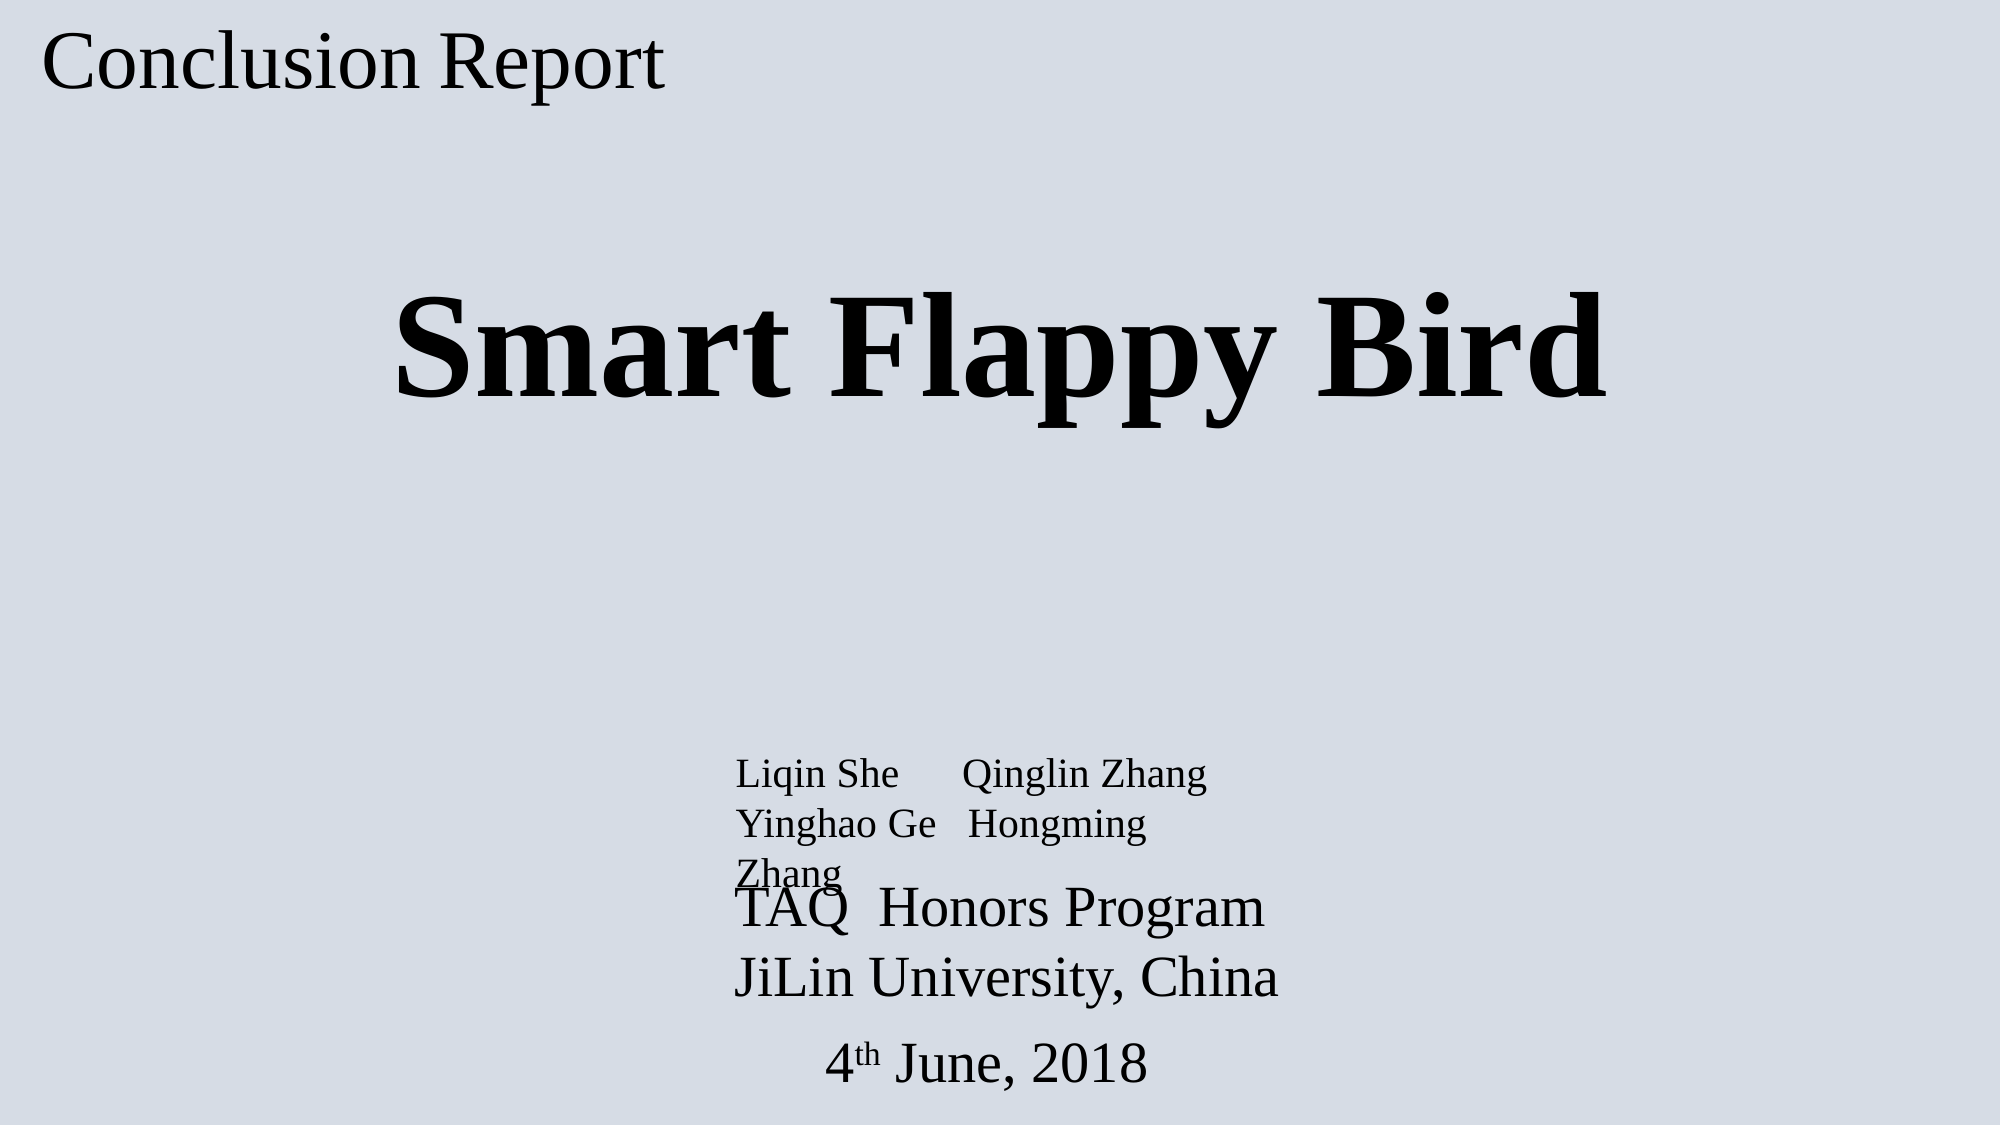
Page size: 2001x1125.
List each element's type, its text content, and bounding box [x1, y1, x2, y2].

text_box TAQ Honors Program JiLin University, China [701, 860, 1299, 1016]
text_box 4th June, 2018 [810, 1017, 1190, 1102]
text_box Conclusion Report [26, 0, 904, 114]
text_box Smart Flappy Bird [350, 239, 1650, 434]
text_box Liqin She Qinglin Zhang Yinghao Ge Hongming Zhang [720, 738, 1280, 953]
